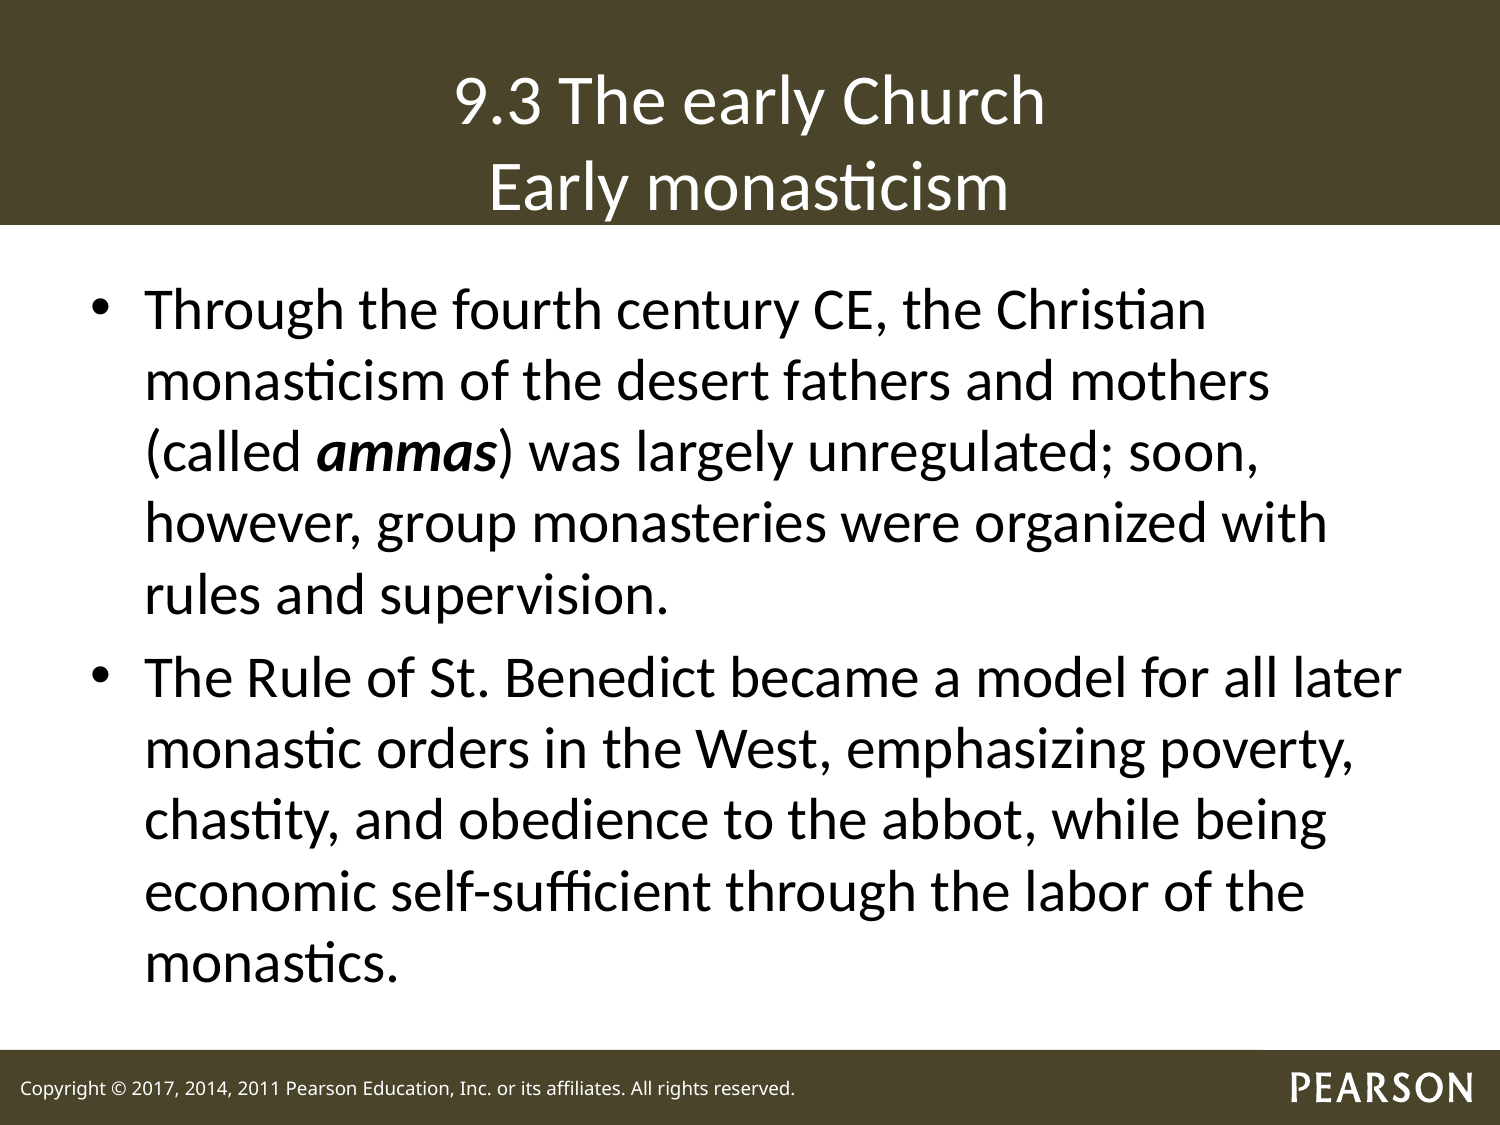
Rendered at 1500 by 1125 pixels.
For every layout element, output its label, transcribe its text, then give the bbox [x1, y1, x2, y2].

title 9.3 The early Church Early monasticism [75, 45, 1425, 233]
list Through the fourth century CE, the Christian monasticism of the desert fathers and mothers (called ammas) was largely unregulated; soon, however, group monasteries were organized with rules and supervision. The Rule of St. Benedict became a model for all later monastic orders in the West, emphasizing poverty, chastity, and obedience to the abbot, while being economic self-sufficient through the labor of the monastics. [75, 262, 1425, 1005]
